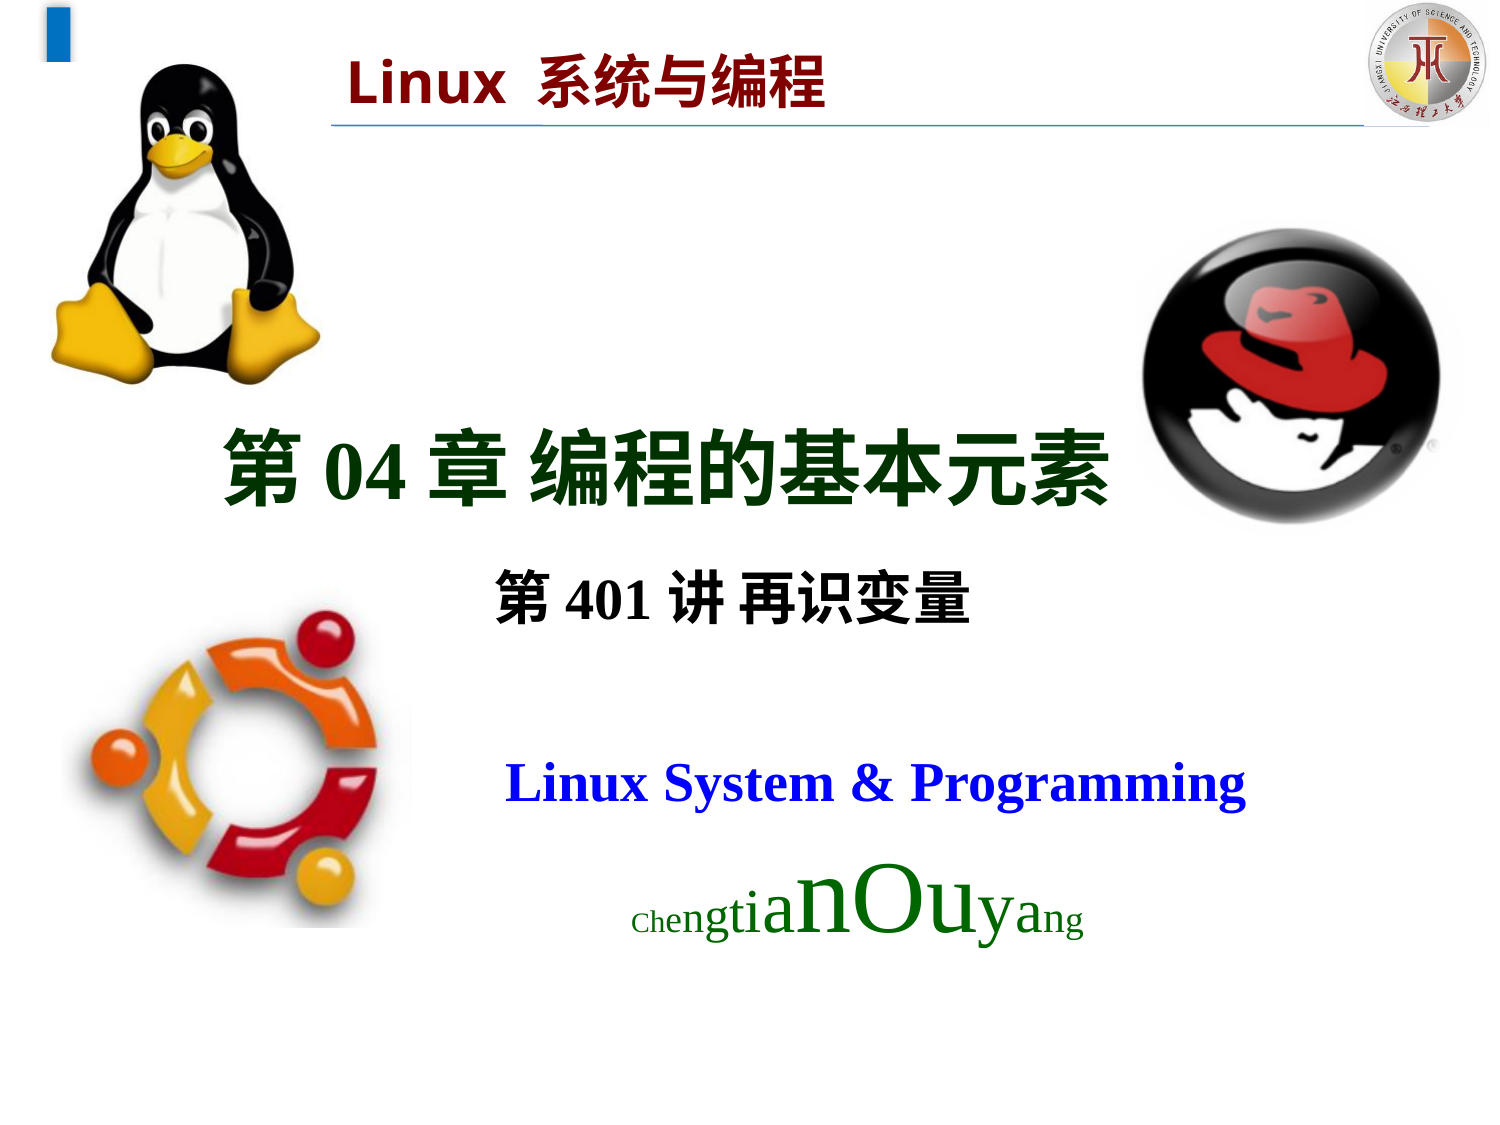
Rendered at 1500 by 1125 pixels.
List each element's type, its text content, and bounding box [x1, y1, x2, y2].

picture [1364, 0, 1490, 126]
picture [38, 62, 331, 392]
subtitle 第401讲 再识变量 [478, 553, 1313, 663]
picture [61, 580, 412, 928]
picture [1132, 242, 1440, 508]
title 第04章 编程的基本元素 [205, 388, 1194, 524]
